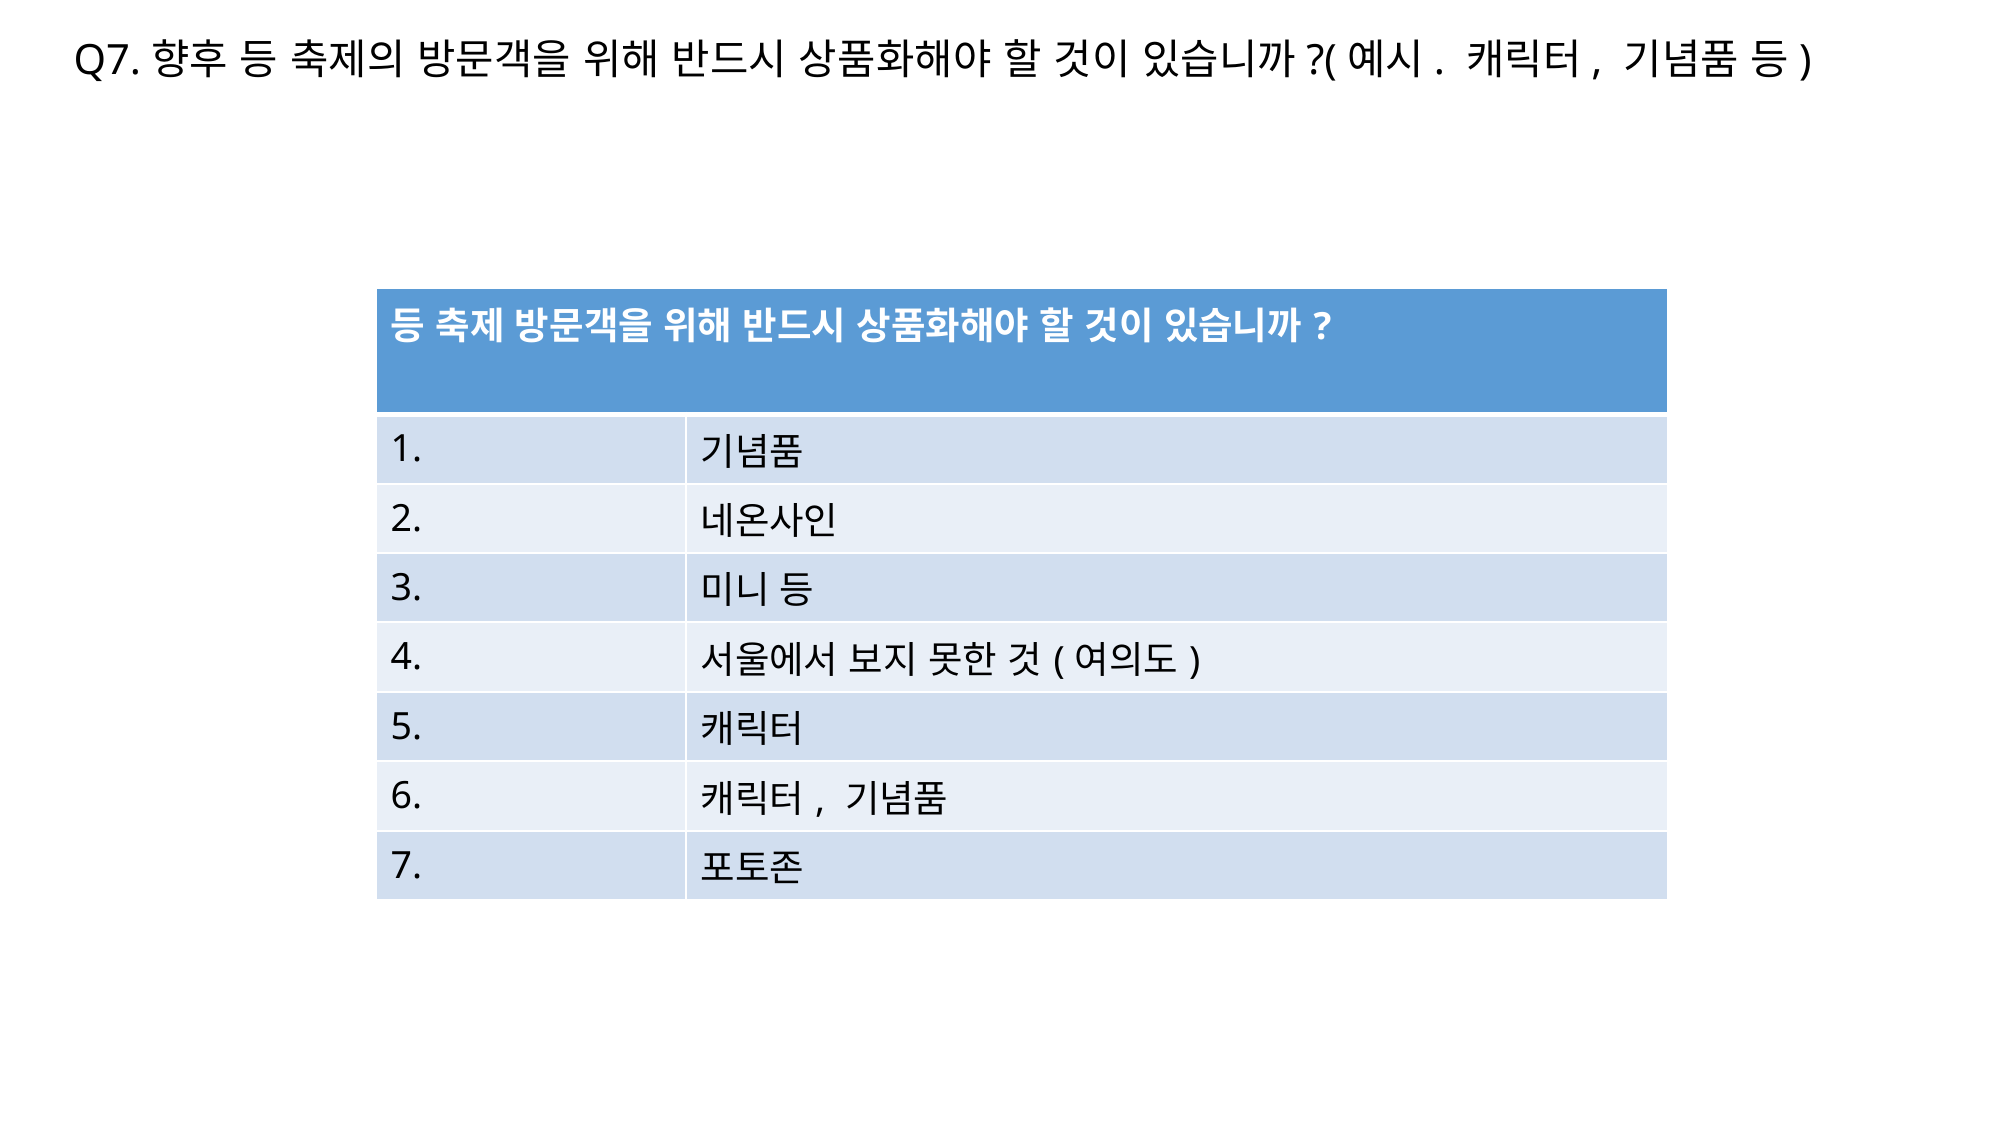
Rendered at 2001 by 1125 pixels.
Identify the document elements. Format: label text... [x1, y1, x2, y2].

table_cell 3. [377, 554, 685, 621]
table_cell 네온사인 [687, 485, 1667, 552]
table_cell 캐릭터 [687, 693, 1667, 760]
table_cell 1. [377, 417, 685, 483]
table_cell 서울에서 보지 못한 것(여의도) [687, 623, 1667, 691]
table_cell 캐릭터, 기념품 [687, 762, 1667, 830]
table_cell 6. [377, 762, 685, 830]
table_cell 미니 등 [687, 554, 1667, 621]
table_header 등 축제 방문객을 위해 반드시 상품화해야 할 것이 있습니까? [377, 289, 1667, 412]
table_cell 7. [377, 832, 685, 899]
table_cell 5. [377, 693, 685, 760]
table_cell 포토존 [687, 832, 1667, 899]
table_cell 4. [377, 623, 685, 691]
table_cell 기념품 [687, 417, 1667, 483]
table_cell 2. [377, 485, 685, 552]
text_box Q7.향후 등 축제의 방문객을 위해 반드시 상품화해야 할 것이 있습니까?(예시. 캐릭터, 기념품 등) [58, 25, 1827, 91]
